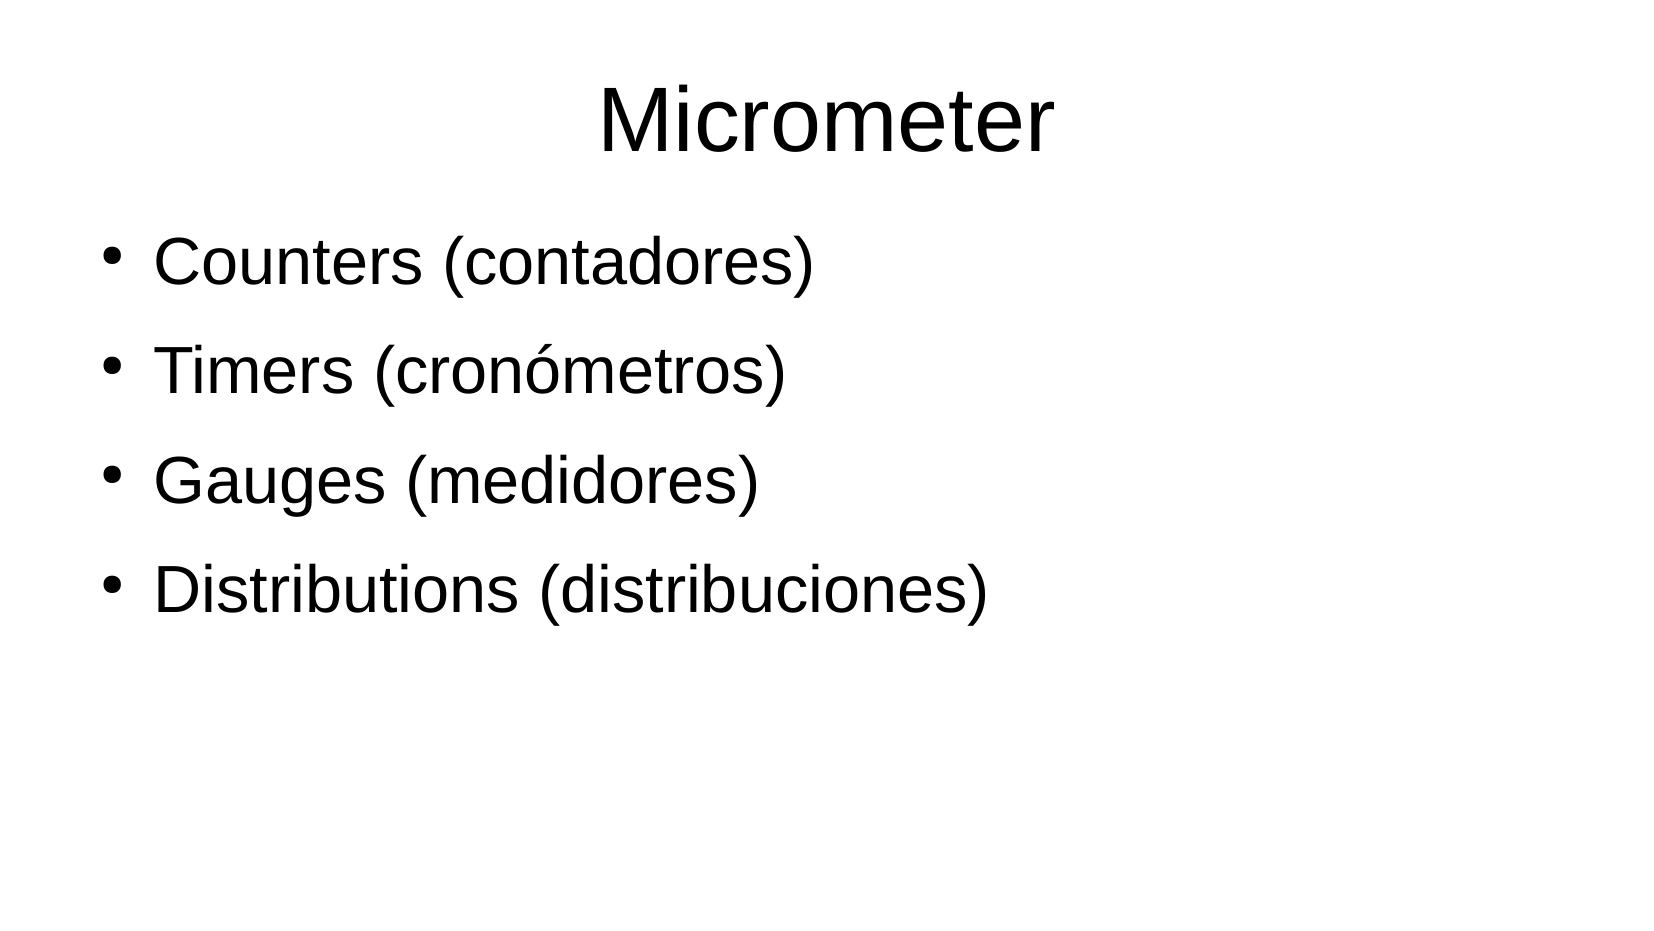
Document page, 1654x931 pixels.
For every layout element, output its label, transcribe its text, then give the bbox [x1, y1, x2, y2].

title Micrometer [82, 37, 1571, 193]
list Counters (contadores) Timers (cronómetros) Gauges (medidores) Distributions (distribuciones) [82, 217, 1571, 757]
